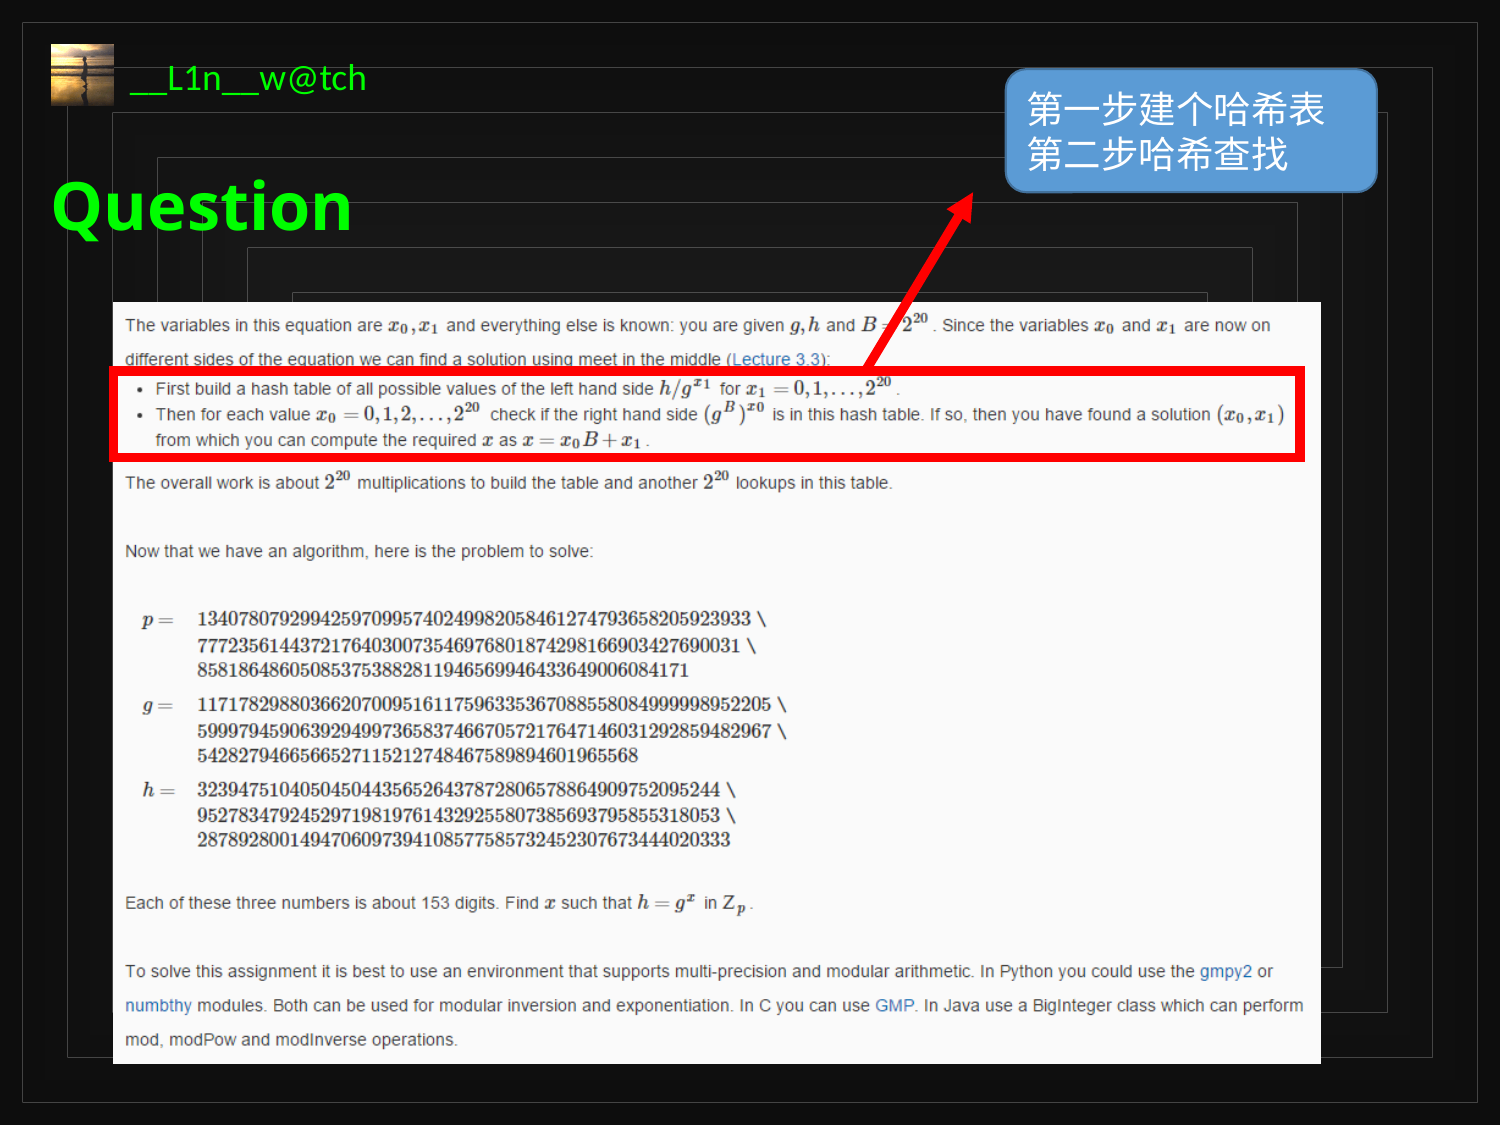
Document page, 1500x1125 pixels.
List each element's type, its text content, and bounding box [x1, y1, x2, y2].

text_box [51, 44, 384, 106]
picture [113, 302, 1321, 1064]
text_box Question [35, 155, 370, 251]
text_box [865, 192, 974, 372]
text_box 第一步建个哈希表 第二步哈希查找 [1004, 68, 1378, 194]
